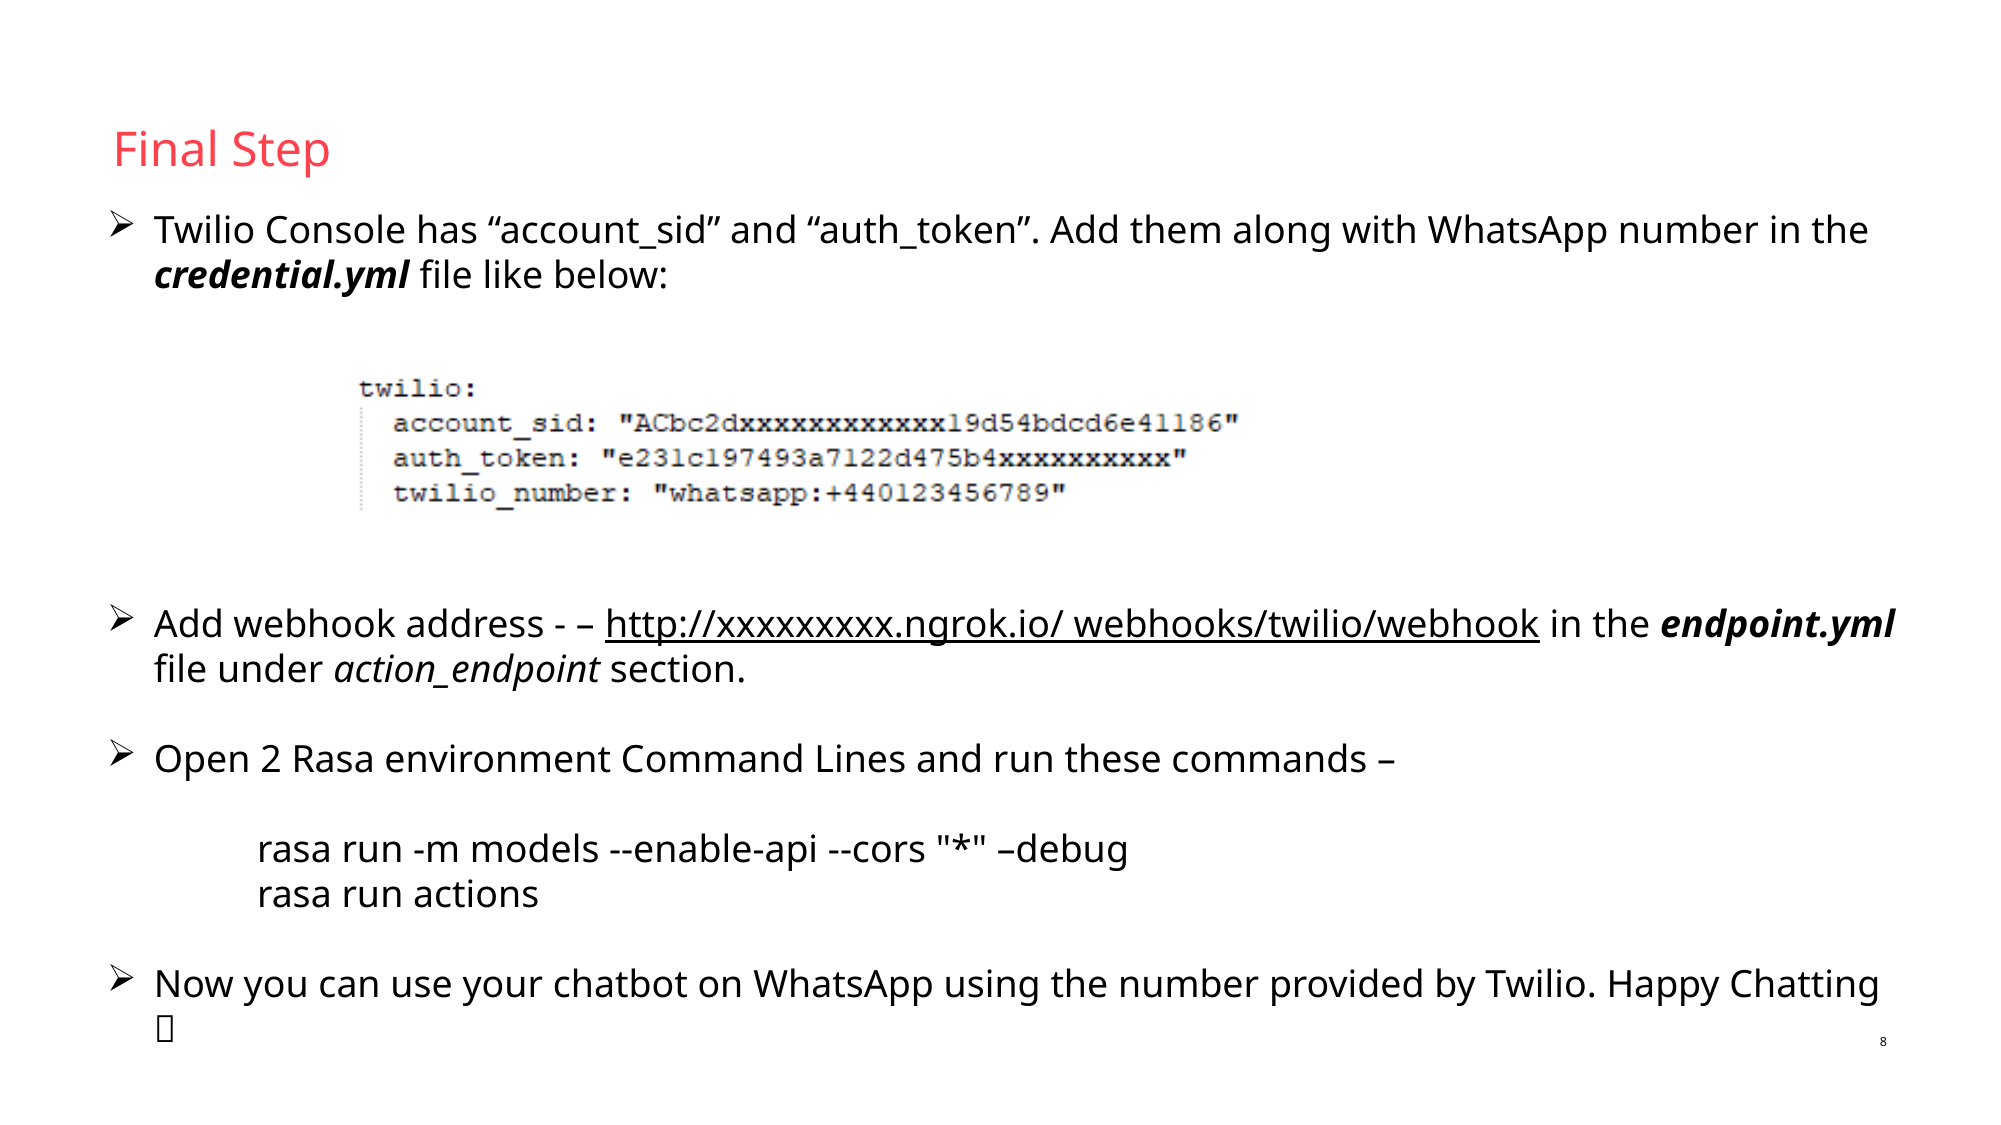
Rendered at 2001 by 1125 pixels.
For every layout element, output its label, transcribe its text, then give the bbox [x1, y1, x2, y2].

text_box Add webhook address - – http://xxxxxxxxx.ngrok.io/ webhooks/twilio/webhook in the endpoint.yml file under action_endpoint section. Open 2 Rasa environment Command Lines and run these commands – rasa run -m models --enable-api --cors "*" –debug rasa run actions Now you can use your chatbot on WhatsApp using the number provided by Twilio. Happy Chatting  [92, 592, 1919, 1057]
title Final Step [112, 112, 1887, 174]
text_box Twilio Console has “account_sid” and “auth_token”. Add them along with WhatsApp number in the credential.yml file like below: [92, 198, 1919, 304]
picture [352, 371, 1258, 528]
